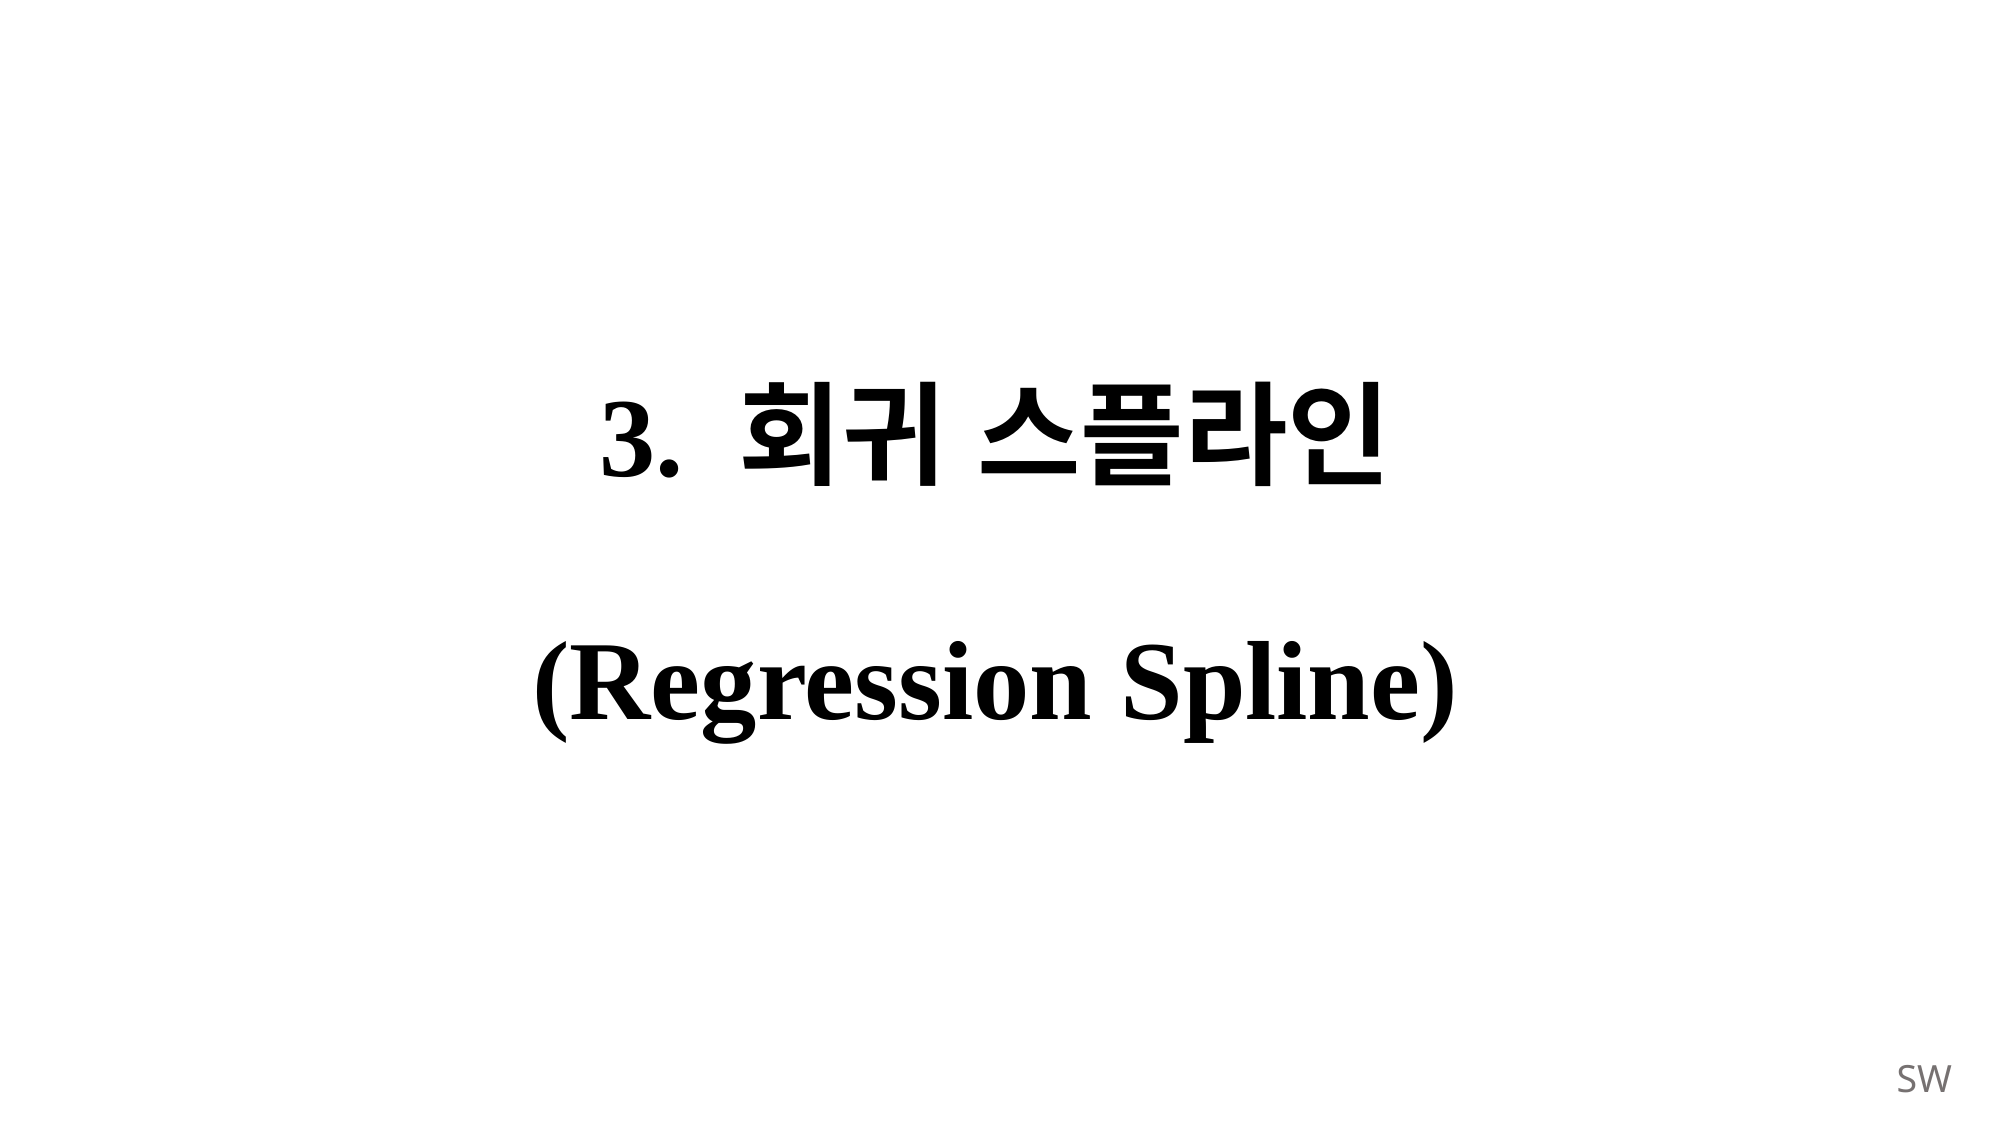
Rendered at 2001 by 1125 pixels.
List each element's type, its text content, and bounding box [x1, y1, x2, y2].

title 3. 회귀 스플라인 (Regression Spline) [125, 359, 1866, 752]
